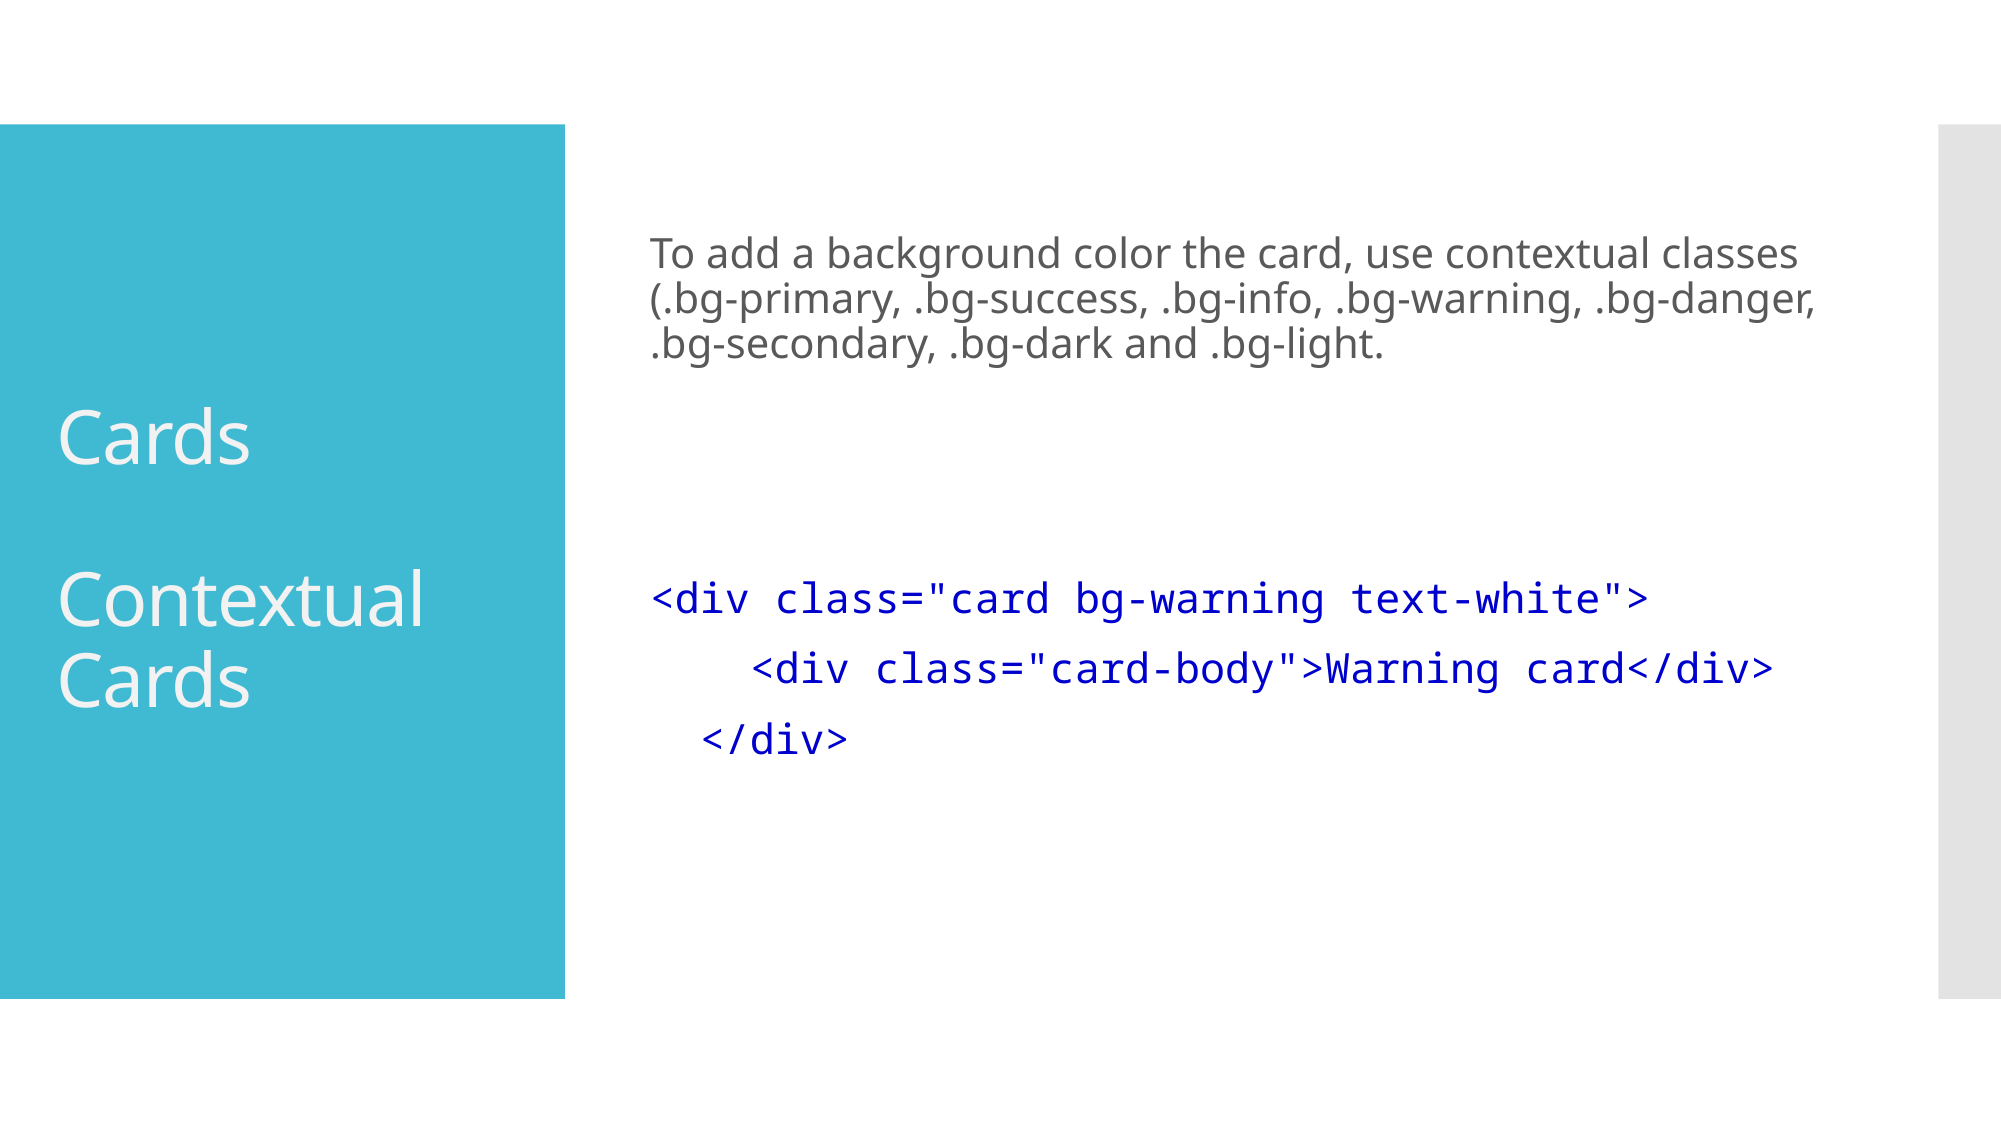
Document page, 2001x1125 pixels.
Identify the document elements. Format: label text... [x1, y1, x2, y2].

list To add a background color the card, use contextual classes (.bg-primary, .bg-success, .bg-info, .bg-warning, .bg-danger, .bg-secondary, .bg-dark and .bg-light. <div class="card bg-warning text-white"> <div class="card-body">Warning card</div> </div> [634, 62, 1835, 859]
title Cards Contextual Cards [41, 184, 525, 940]
